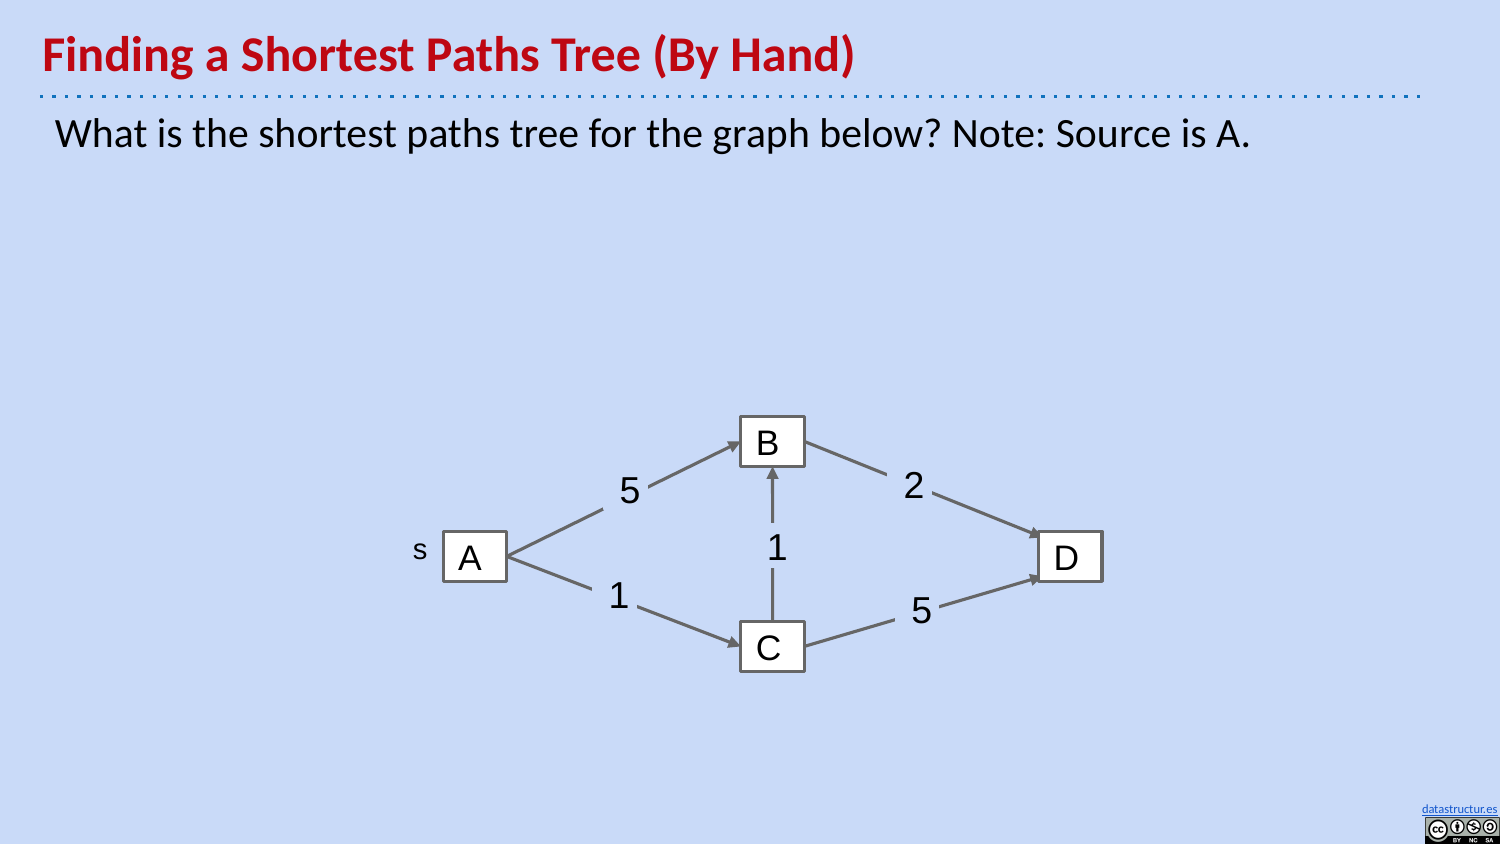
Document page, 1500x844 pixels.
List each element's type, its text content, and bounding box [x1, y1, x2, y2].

title Finding a Shortest Paths Tree (By Hand) [27, 15, 1378, 97]
picture [1425, 817, 1500, 844]
list What is the shortest paths tree for the graph below? Note: Source is A. [39, 91, 1425, 283]
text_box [397, 416, 1103, 672]
